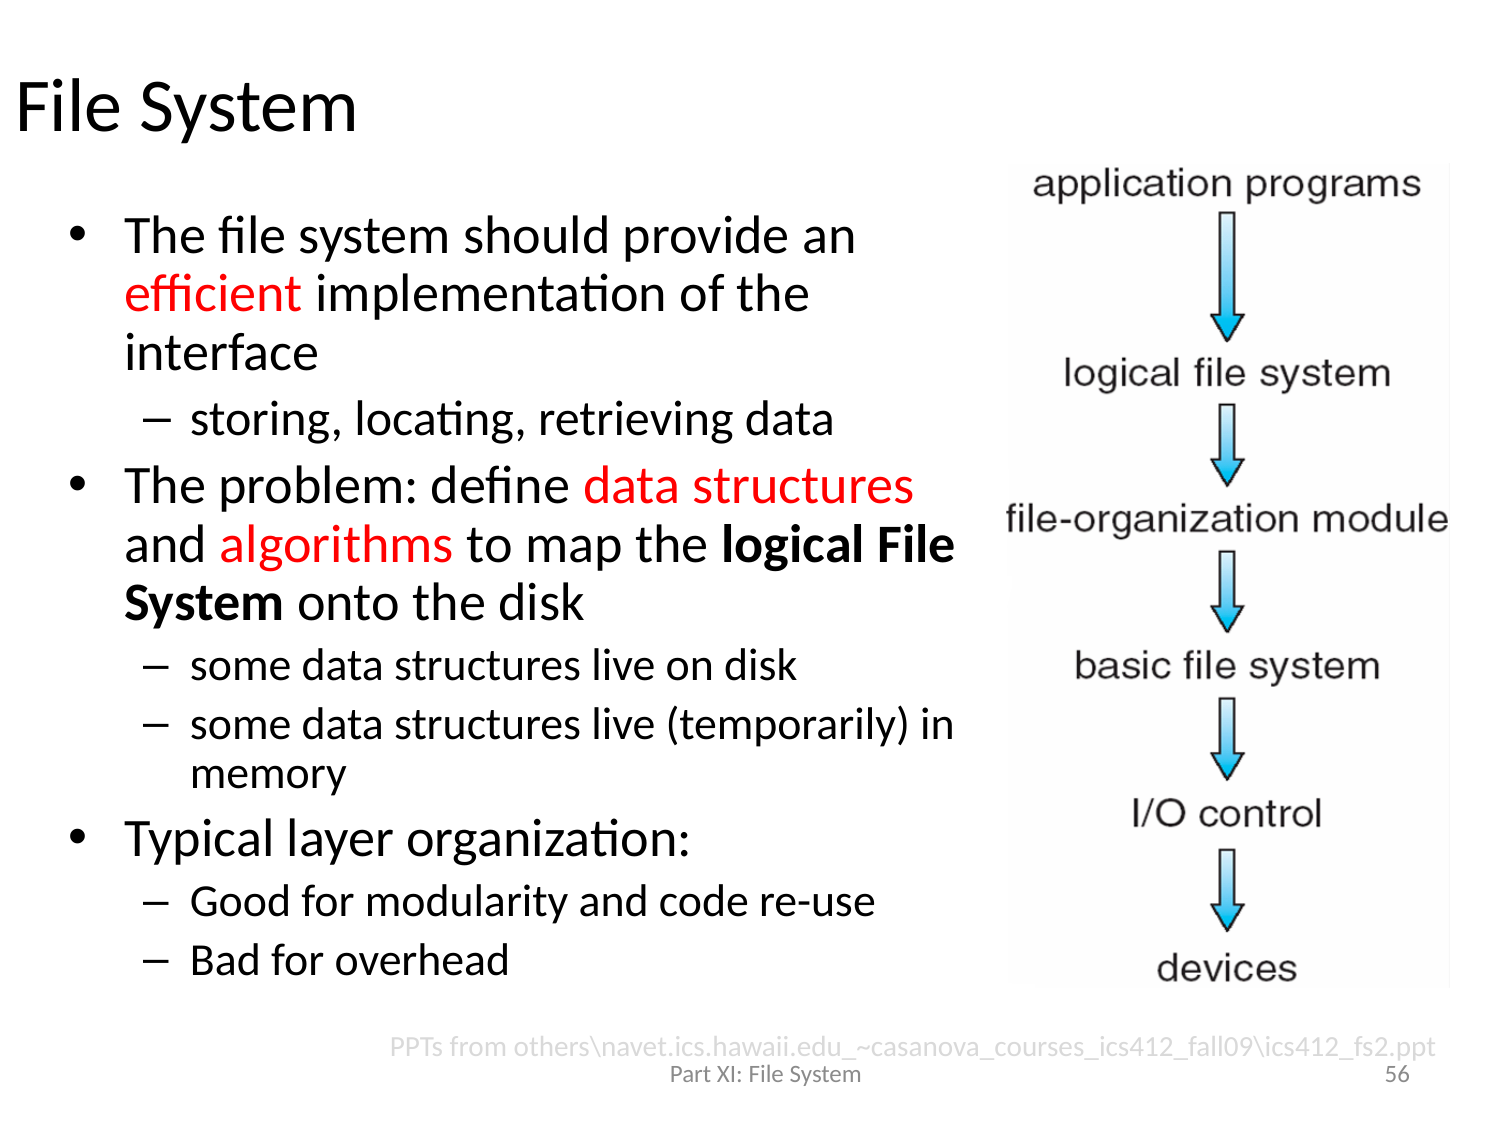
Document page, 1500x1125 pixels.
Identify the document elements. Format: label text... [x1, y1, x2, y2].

footer Part XI: File System [512, 1042, 1020, 1103]
slide_number 56 [1074, 1042, 1425, 1103]
picture [1003, 163, 1451, 990]
list The file system should provide an efficient implementation of the interface storing, locating, retrieving data The problem: define data structures and algorithms to map the logical File System onto the disk some data structures live on disk some data structures live (temporarily) in memory Typical layer organization: Good for modularity and code re-use Bad for overhead [52, 198, 980, 1025]
text_box PPTs from others\navet.ics.hawaii.edu_~casanova_courses_ics412_fall09\ics412_fs2.ppt [374, 1019, 1500, 1070]
title File System [0, 46, 1351, 155]
